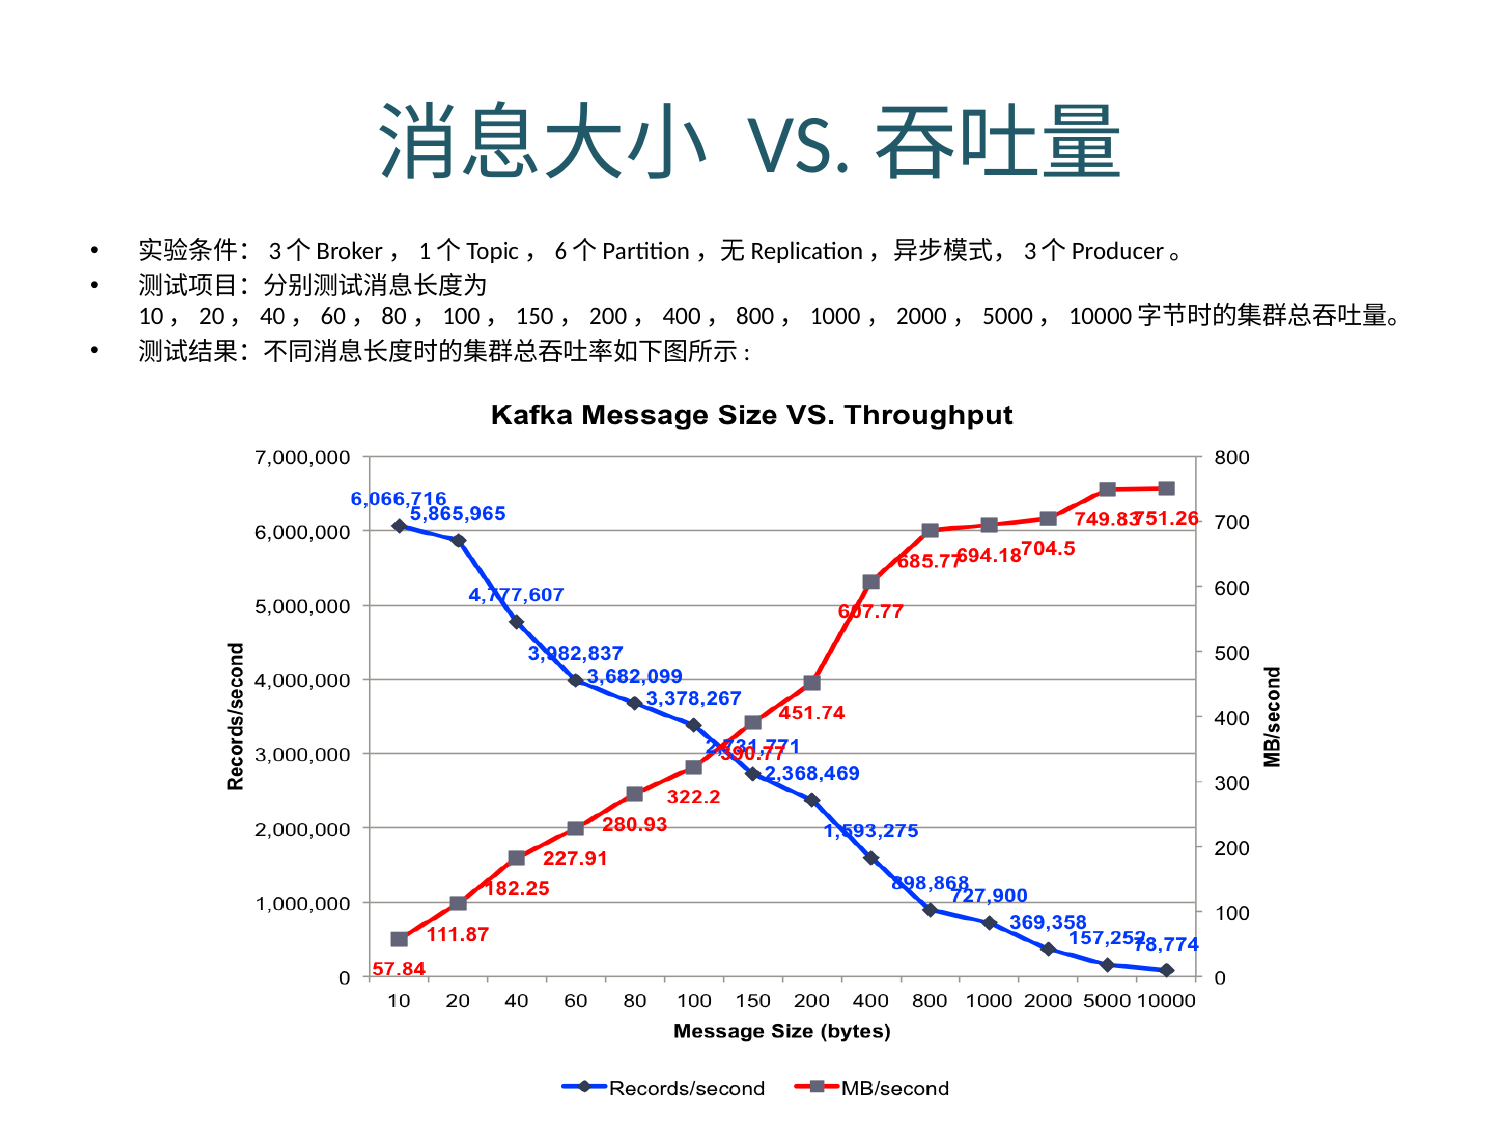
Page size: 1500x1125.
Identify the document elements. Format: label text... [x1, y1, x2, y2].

list 实验条件：3个Broker，1个Topic，6个Partition，无Replication，异步模式，3个Producer。 测试项目：分别测试消息长度为10，20，40，60，80，100，150，200，400，800，1000，2000，5000，10000字节时的集群总吞吐量。 测试结果：不同消息长度时的集群总吞吐率如下图所示: [75, 227, 1425, 398]
title 消息大小 VS.吞吐量 [75, 45, 1425, 227]
picture [227, 396, 1294, 1102]
